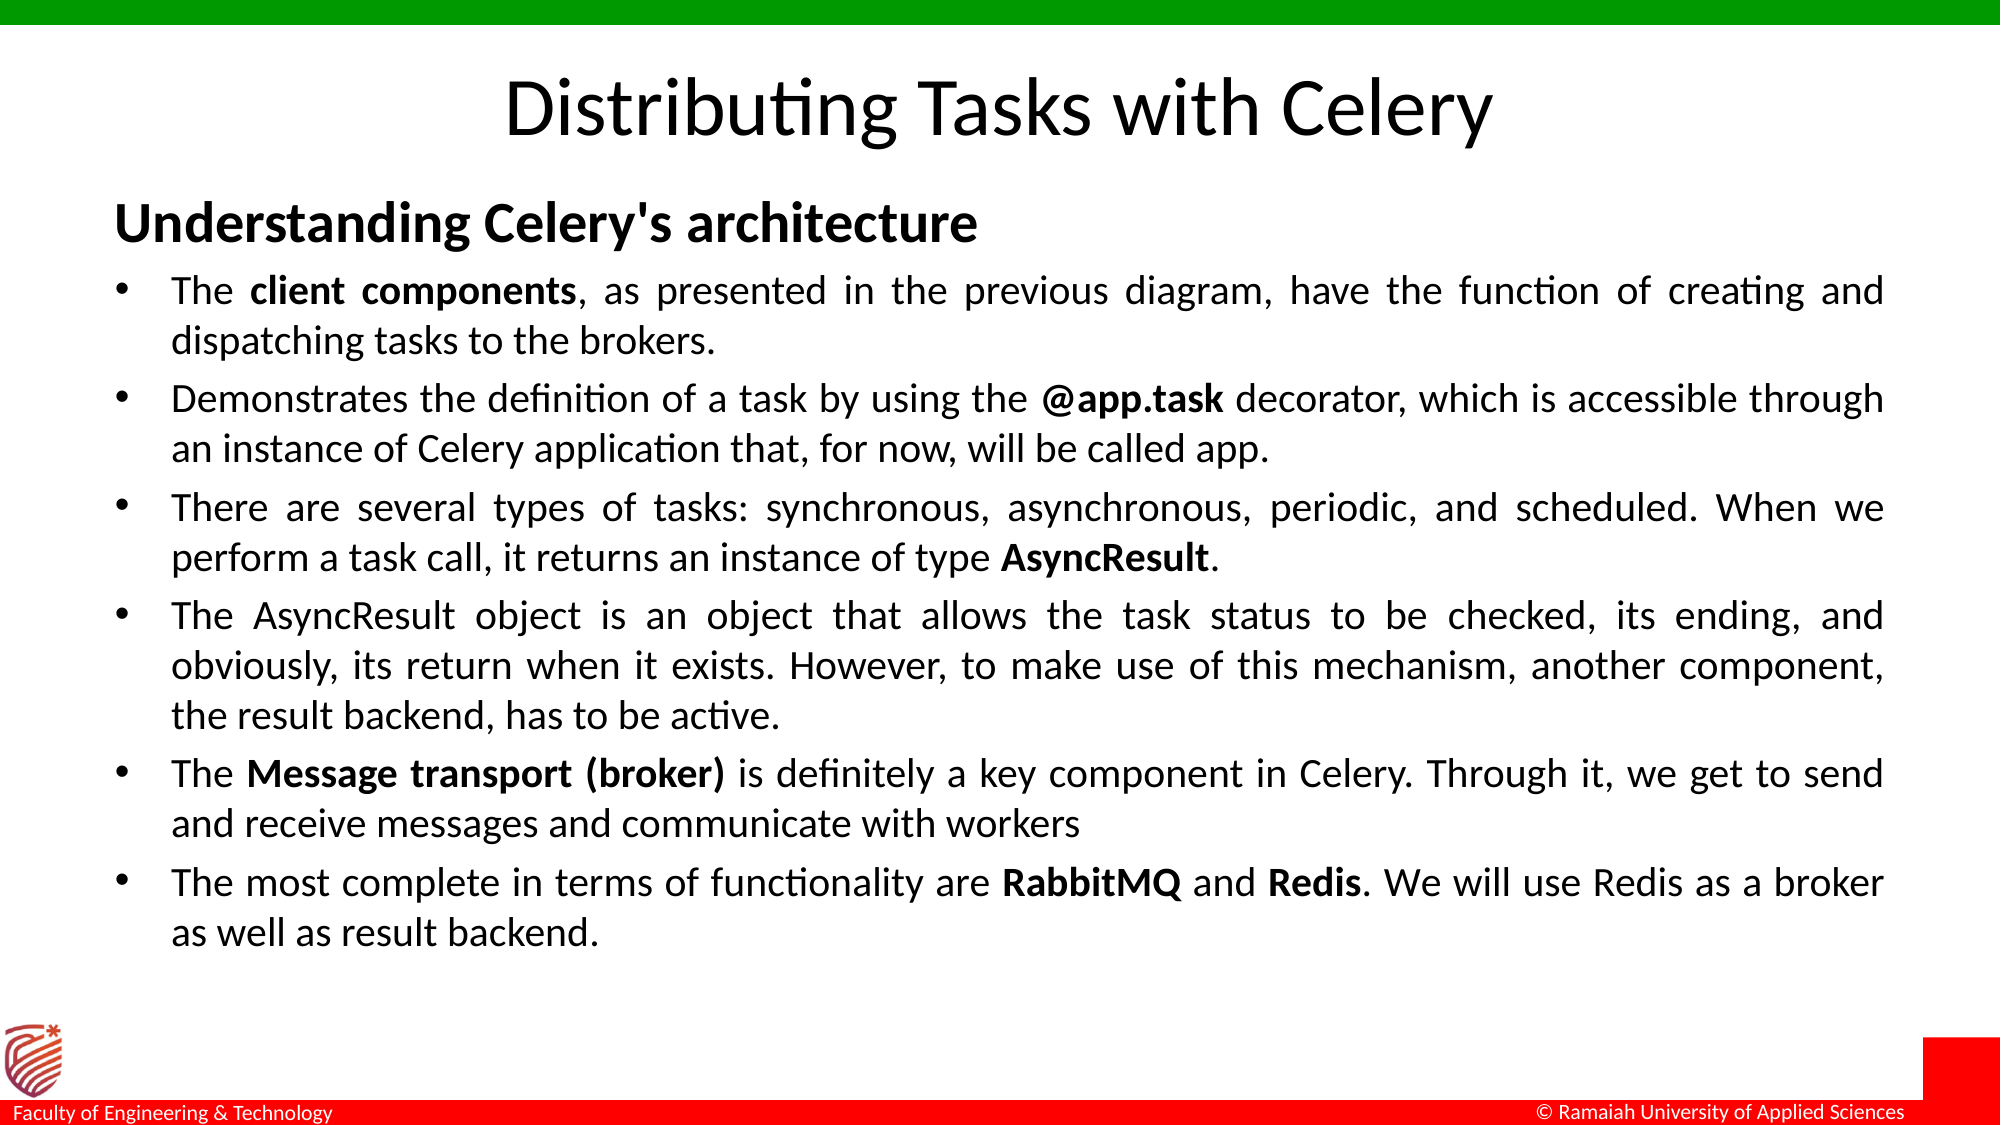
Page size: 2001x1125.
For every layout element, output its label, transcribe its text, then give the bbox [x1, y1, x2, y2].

list Understanding Celery's architecture The client components, as presented in the previous diagram, have the function of creating and dispatching tasks to the brokers. Demonstrates the definition of a task by using the @app.task decorator, which is accessible through an instance of Celery application that, for now, will be called app. There are several types of tasks: synchronous, asynchronous, periodic, and scheduled. When we perform a task call, it returns an instance of type AsyncResult. The AsyncResult object is an object that allows the task status to be checked, its ending, and obviously, its return when it exists. However, to make use of this mechanism, another component, the result backend, has to be active. The Message transport (broker) is definitely a key component in Celery. Through it, we get to send and receive messages and communicate with workers The most complete in terms of functionality are RabbitMQ and Redis. We will use Redis as a broker as well as result backend. [99, 177, 1900, 1005]
title Distributing Tasks with Celery [99, 45, 1900, 177]
picture [0, 1013, 69, 1100]
